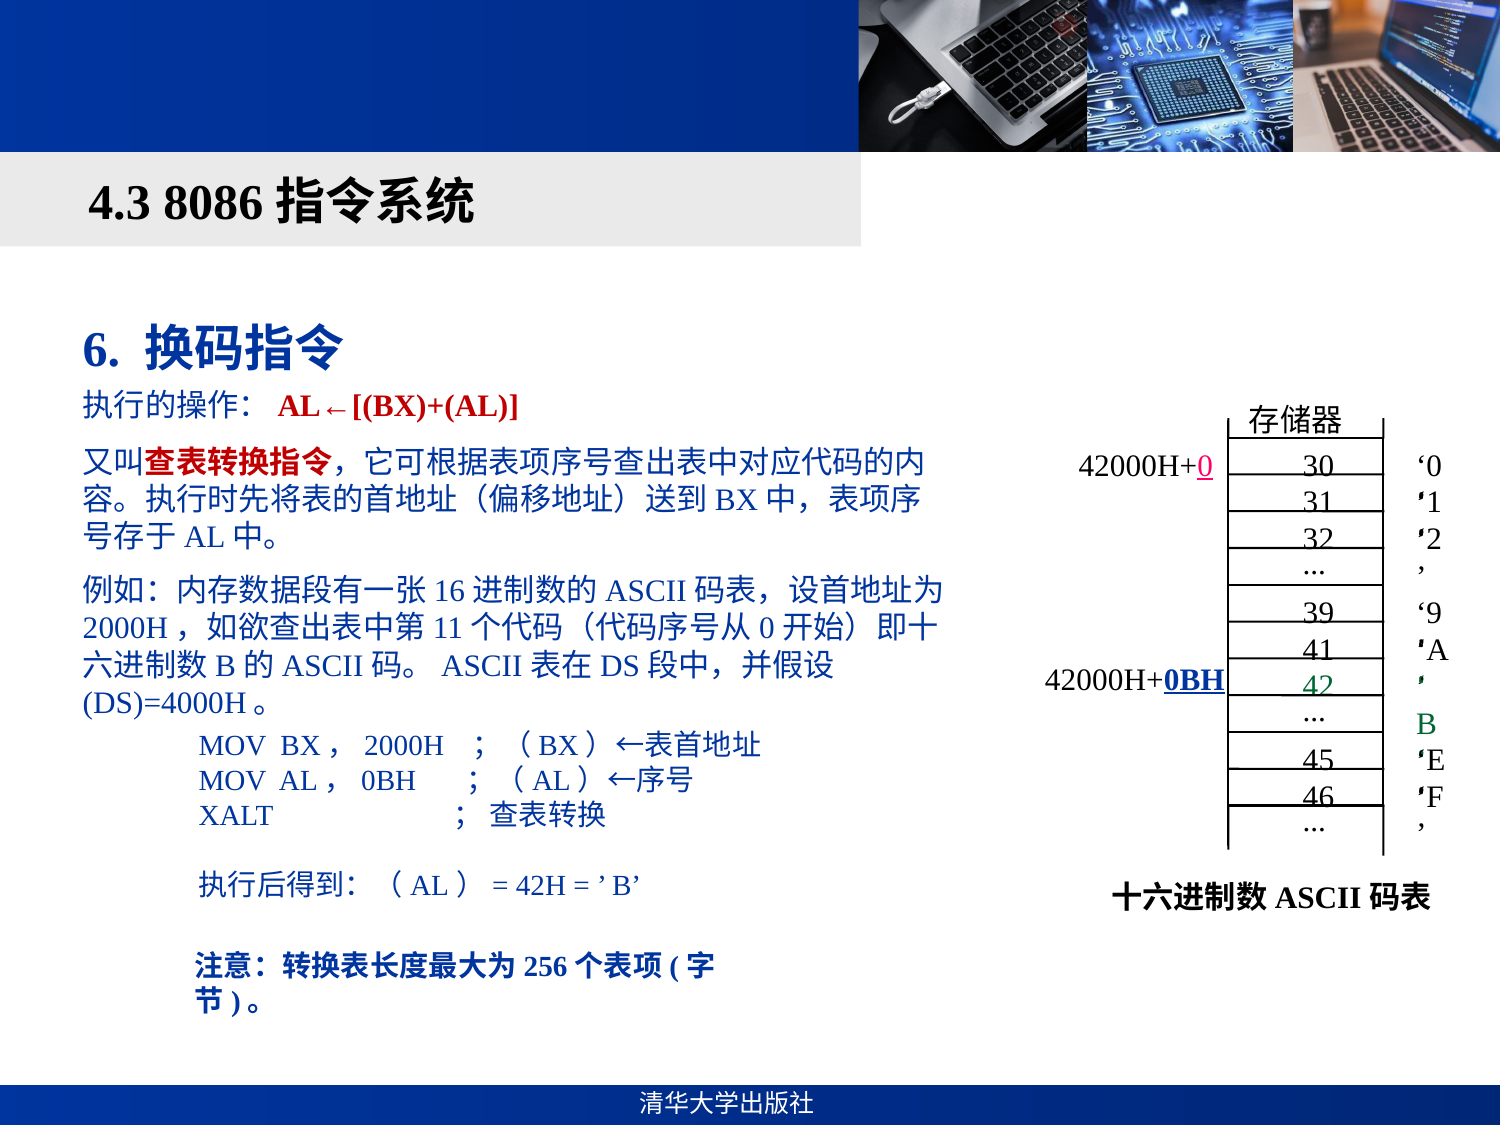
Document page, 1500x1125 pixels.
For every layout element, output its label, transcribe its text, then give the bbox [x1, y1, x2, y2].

text_box MOV BX，2000H ；（BX）←表首地址 MOV AL，0BH ；（AL）←序号 XALT ； 查表转换 执行后得到：（AL）= 42H = ’ B’ [183, 719, 880, 909]
picture [858, 0, 1500, 152]
list 6. 换码指令 执行的操作：AL←[(BX)+(AL)] 又叫查表转换指令，它可根据表项序号查出表中对应代码的内容。执行时先将表的首地址（偏移地址）送到BX中，表项序号存于AL中。 例如：内存数据段有一张16进制数的ASCII码表，设首地址为2000H，如欲查出表中第11个代码（代码序号从0开始）即十六进制数B的ASCII码。ASCII表在DS段中，并假设(DS)=4000H。 [67, 278, 965, 652]
text_box 注意：转换表长度最大为256个表项(字节)。 [194, 939, 772, 1025]
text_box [1029, 392, 1462, 924]
list 4.3 8086指令系统 [73, 162, 1031, 258]
